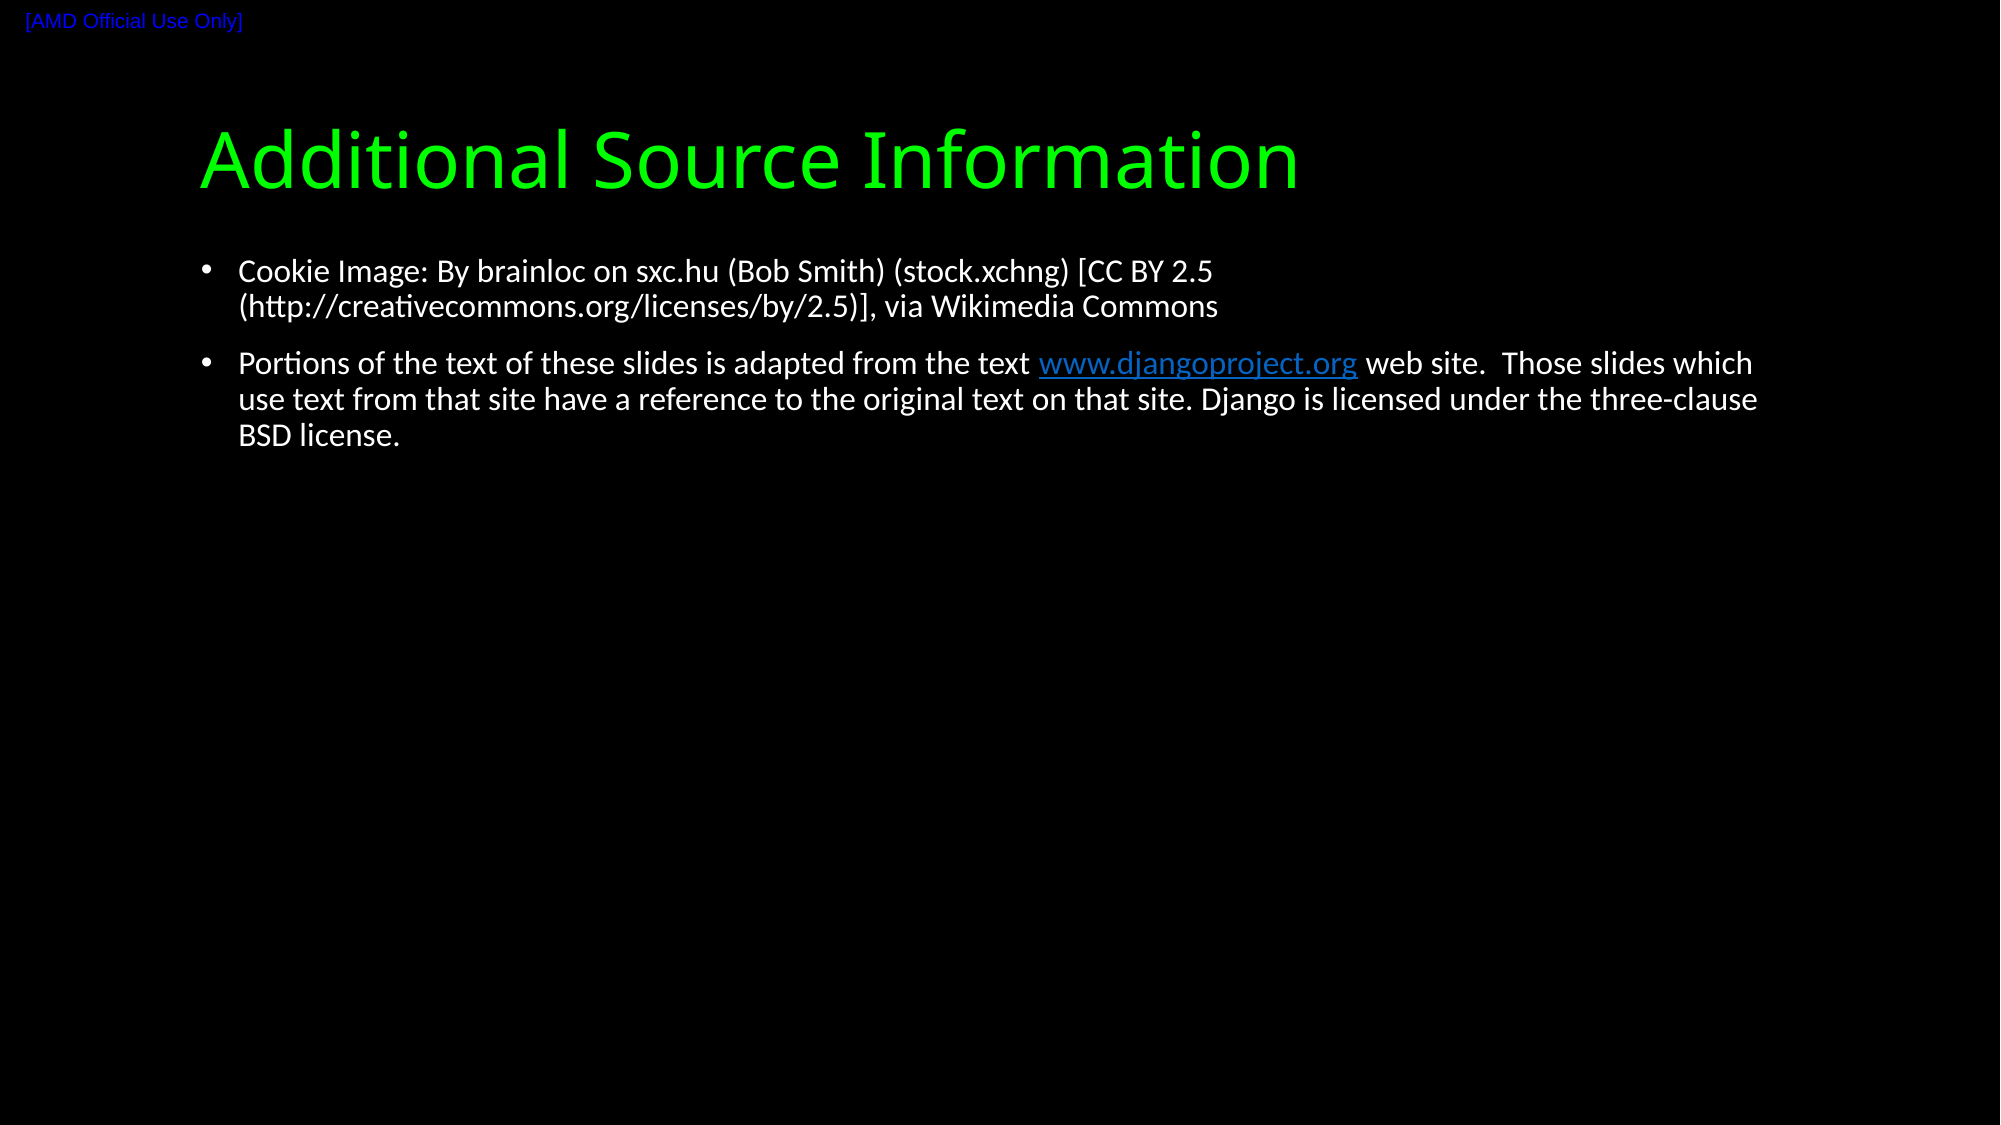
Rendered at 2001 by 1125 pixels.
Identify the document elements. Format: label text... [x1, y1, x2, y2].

list Cookie Image: By brainloc on sxc.hu (Bob Smith) (stock.xchng) [CC BY 2.5 (http://creativecommons.org/licenses/by/2.5)], via Wikimedia Commons Portions of the text of these slides is adapted from the text www.djangoproject.org web site. Those slides which use text from that site have a reference to the original text on that site. Django is licensed under the three-clause BSD license. [185, 245, 1815, 979]
title Additional Source Information [185, 105, 1815, 223]
